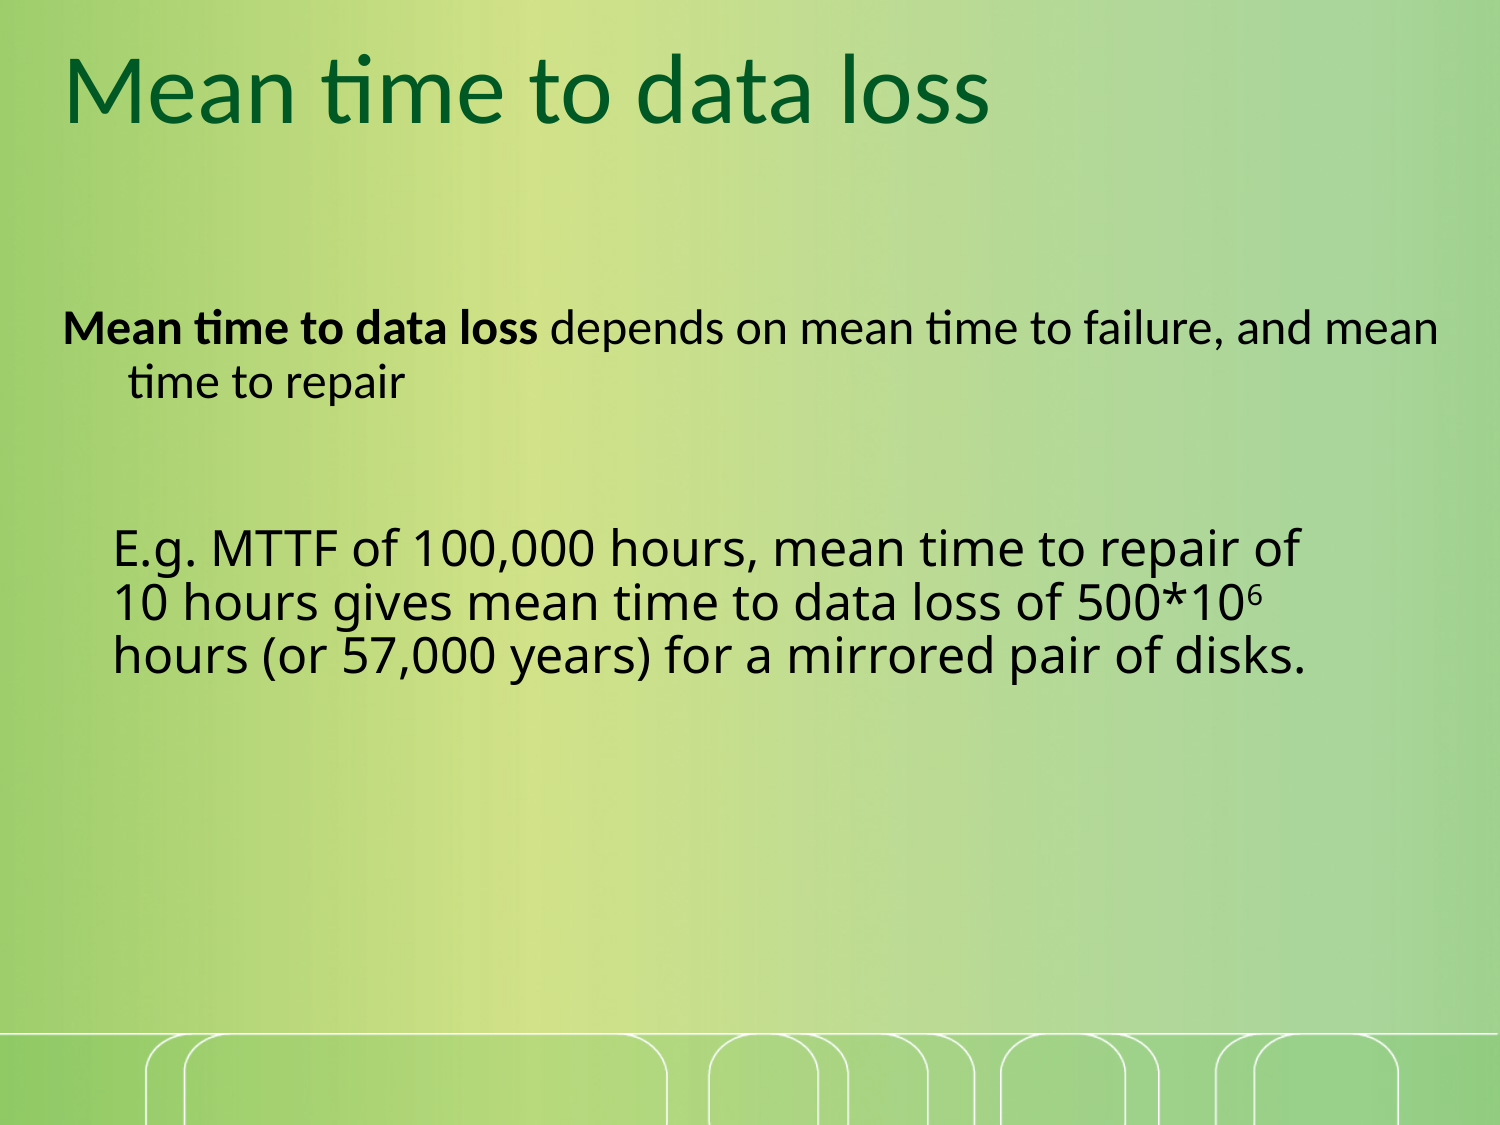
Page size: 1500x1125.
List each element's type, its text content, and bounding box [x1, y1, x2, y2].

title Mean time to data loss [62, 37, 1438, 226]
picture [0, 0, 1500, 1125]
list Mean time to data loss depends on mean time to failure, and mean time to repair [62, 301, 1459, 939]
text_box E.g. MTTF of 100,000 hours, mean time to repair of 10 hours gives mean time to data loss of 500*106 hours (or 57,000 years) for a mirrored pair of disks. [22, 515, 1382, 693]
